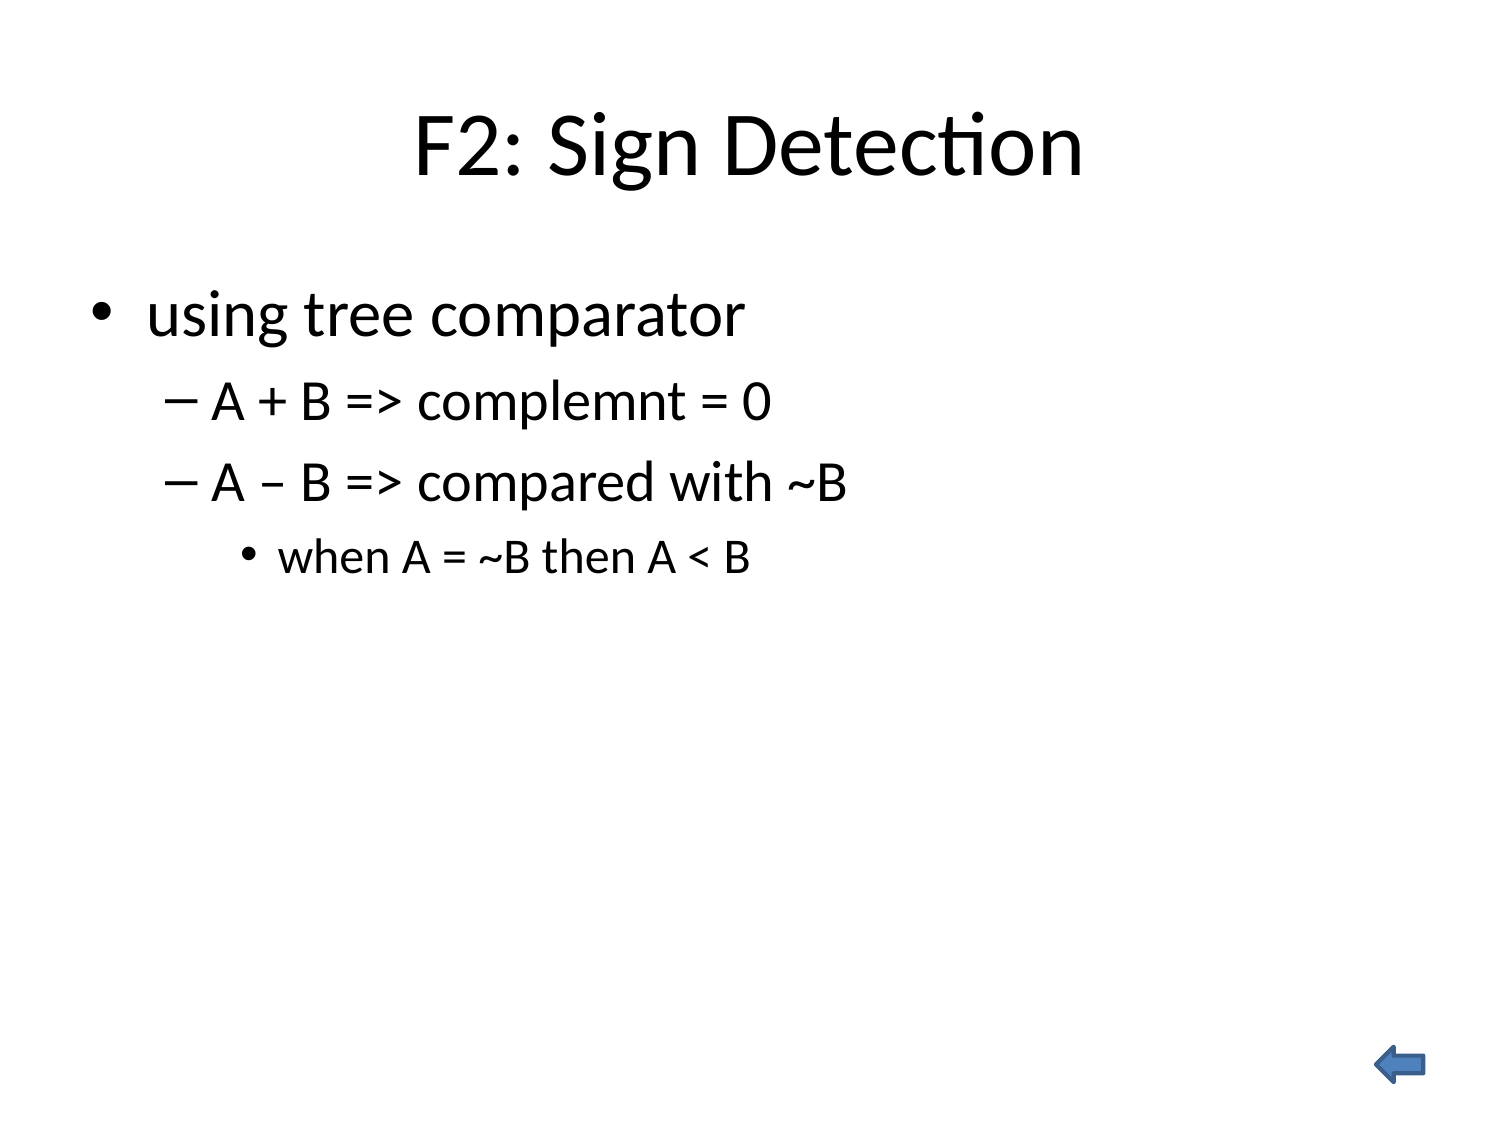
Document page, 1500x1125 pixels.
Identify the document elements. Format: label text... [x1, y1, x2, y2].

list using tree comparator A + B => complemnt = 0 A – B => compared with ~B when A = ~B then A < B [75, 262, 1425, 1005]
text_box [1373, 1044, 1426, 1085]
title F2: Sign Detection [75, 45, 1425, 233]
